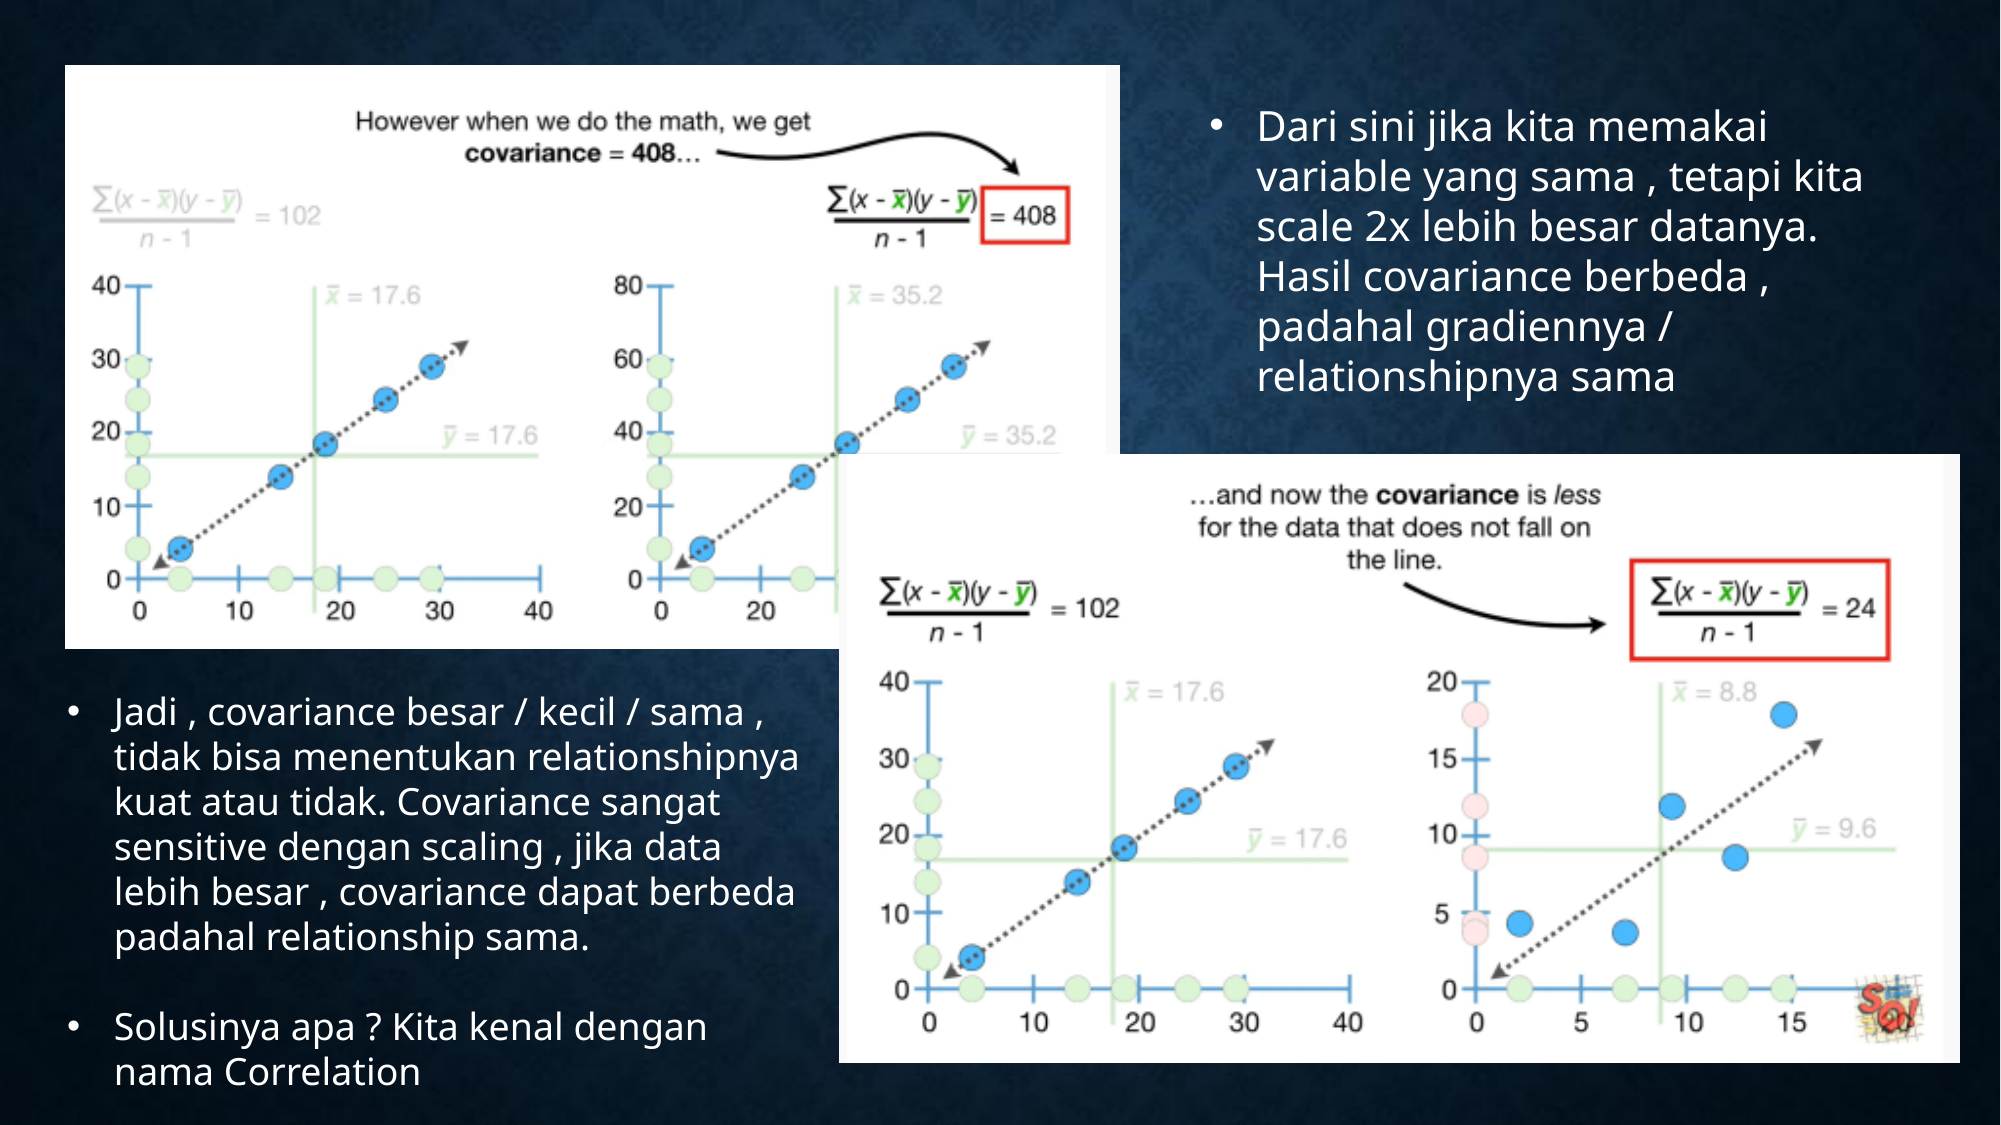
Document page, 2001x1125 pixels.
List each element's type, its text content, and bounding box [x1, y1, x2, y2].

picture [0, 0, 2001, 1125]
text_box Dari sini jika kita memakai variable yang sama , tetapi kita scale 2x lebih besar datanya. Hasil covariance berbeda , padahal gradiennya / relationshipnya sama [1194, 92, 1907, 360]
text_box Jadi , covariance besar / kecil / sama , tidak bisa menentukan relationshipnya kuat atau tidak. Covariance sangat sensitive dengan scaling , jika data lebih besar , covariance dapat berbeda padahal relationship sama. Solusinya apa ? Kita kenal dengan nama Correlation [52, 680, 829, 1105]
